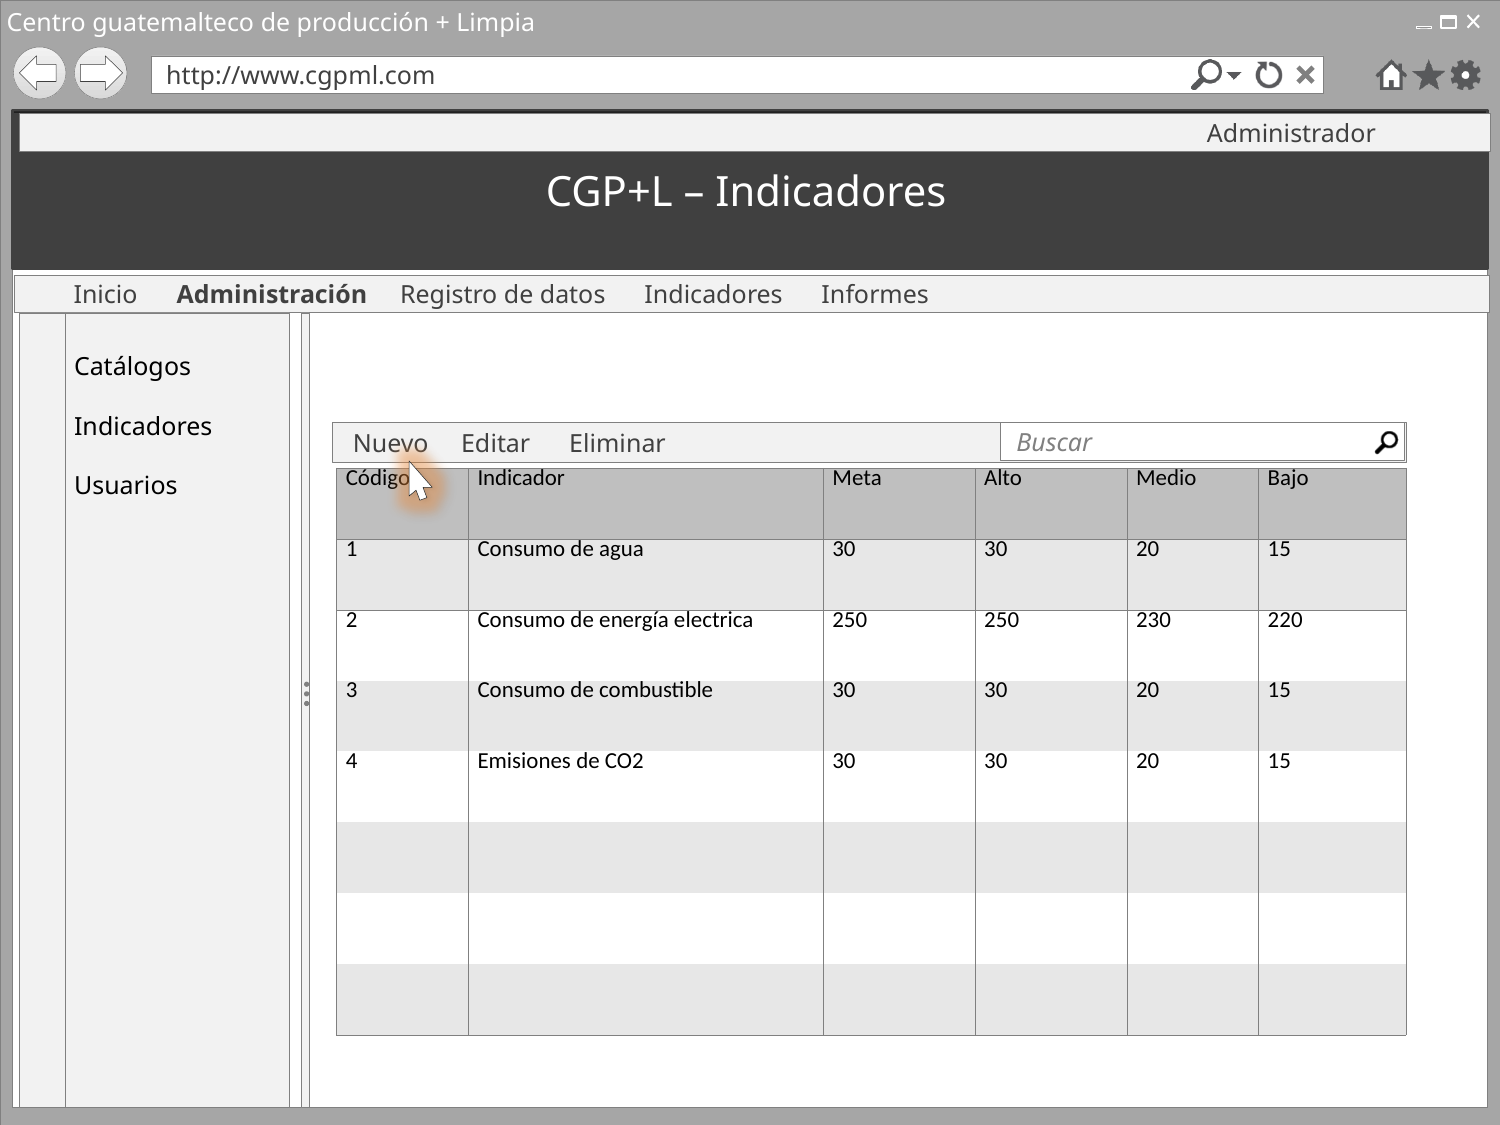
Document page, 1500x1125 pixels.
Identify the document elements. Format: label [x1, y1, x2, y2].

text_box [0, 0, 1500, 1125]
text_box [1000, 416, 1412, 469]
